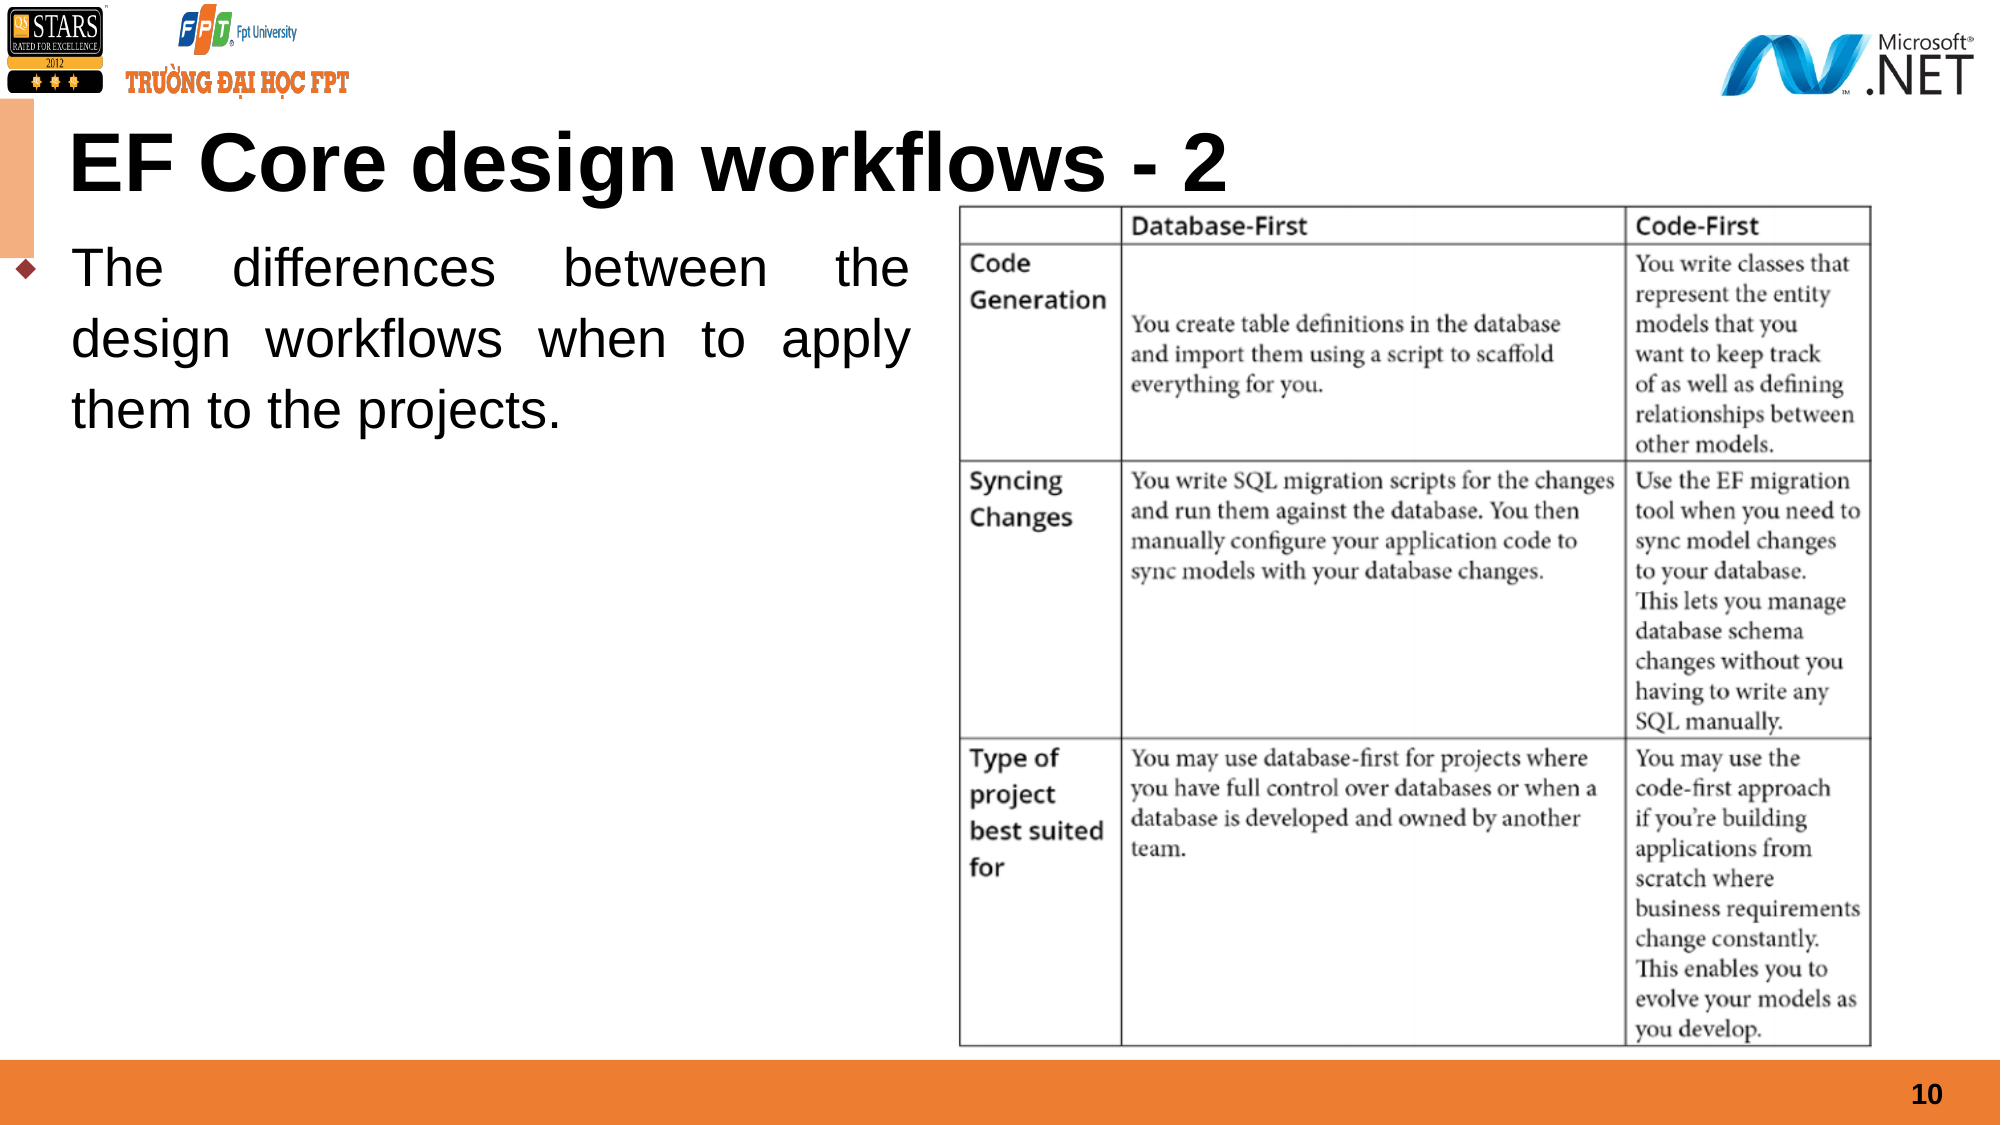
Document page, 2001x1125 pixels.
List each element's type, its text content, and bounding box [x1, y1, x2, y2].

picture [7, 4, 349, 99]
picture [1685, 0, 2001, 129]
list The differences between the design workflows when to apply them to the projects. [0, 217, 928, 1057]
title EF Core design workflows - 2 [53, 111, 2000, 218]
slide_number 10 [1508, 1063, 1959, 1123]
picture [942, 192, 1909, 1057]
